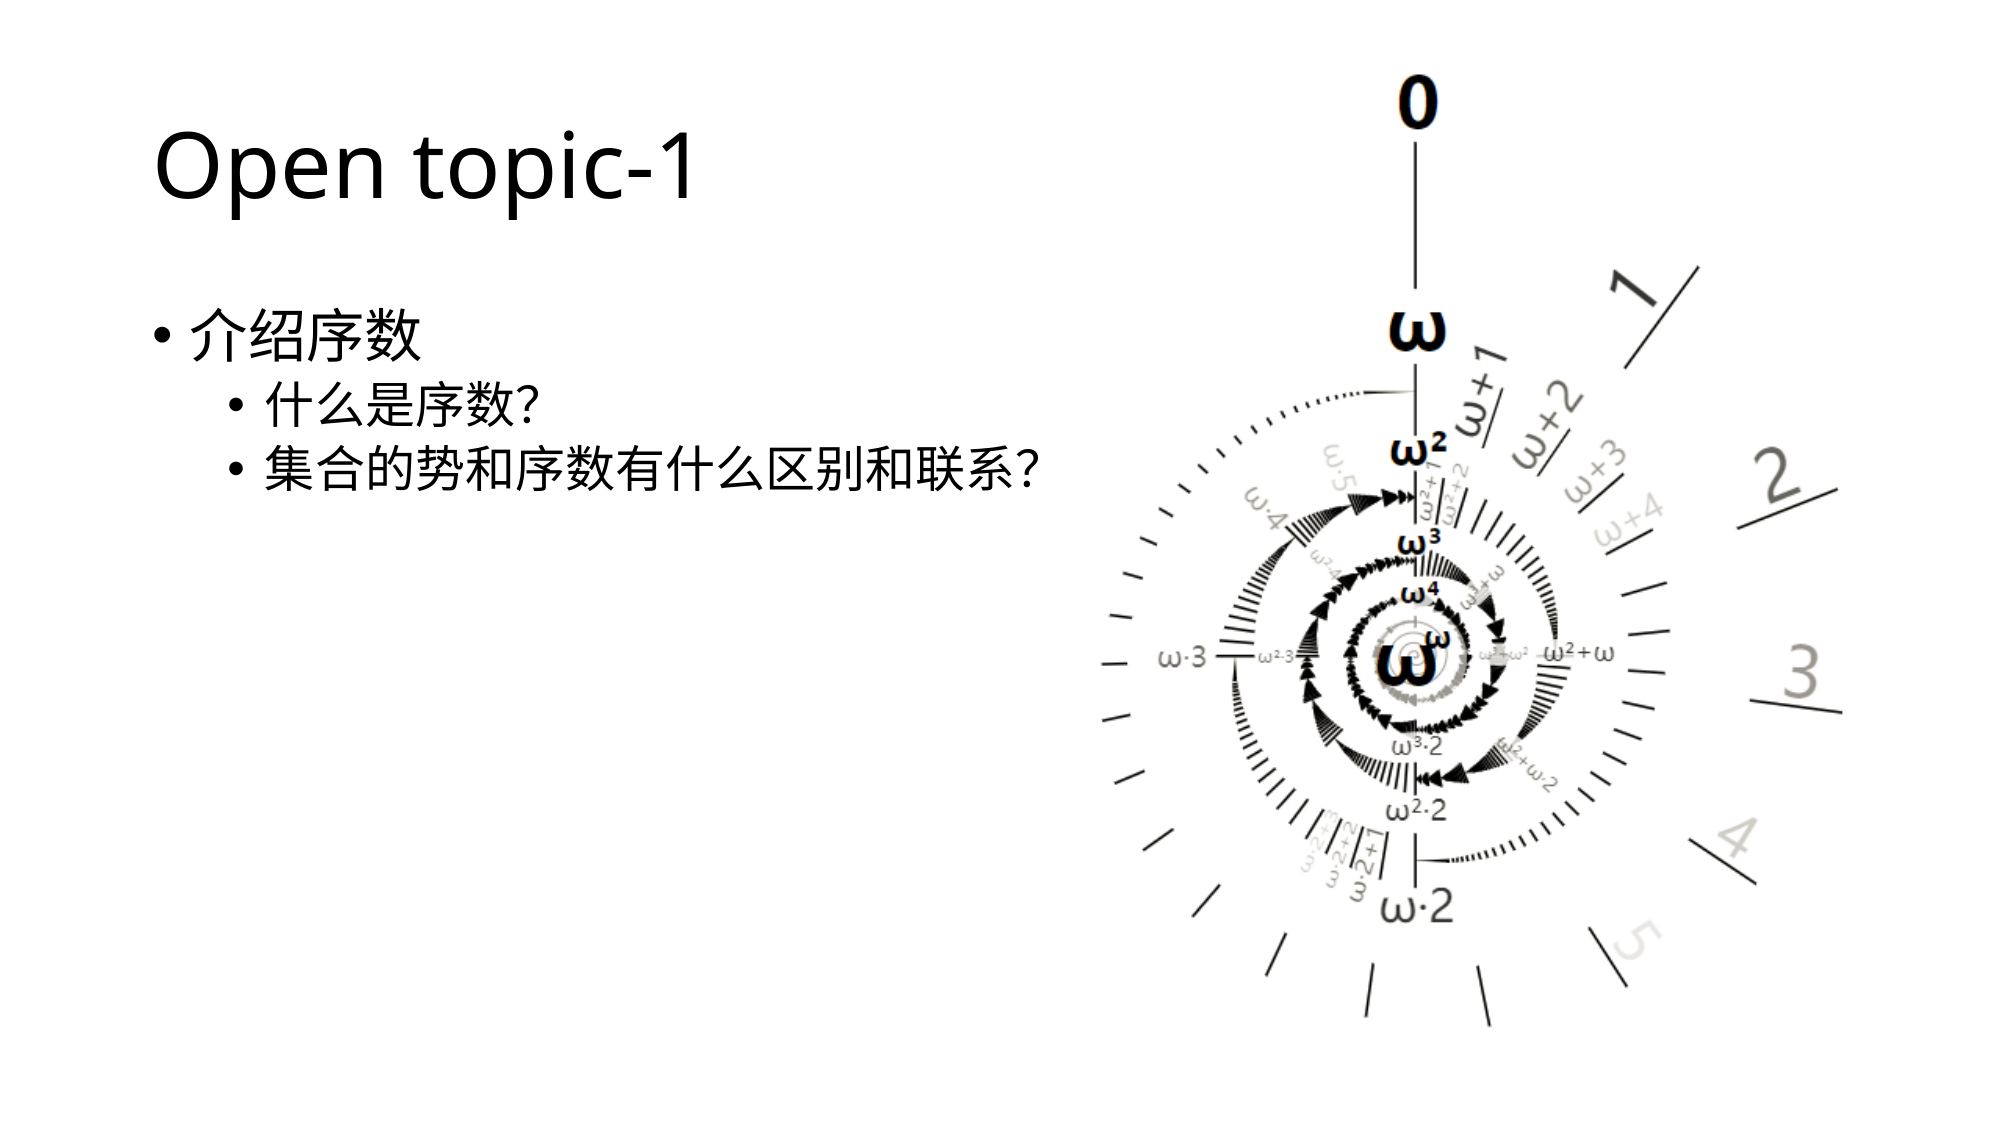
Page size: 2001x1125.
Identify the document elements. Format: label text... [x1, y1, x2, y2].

picture [1090, 67, 1863, 1057]
list 介绍序数 什么是序数？ 集合的势和序数有什么区别和联系？ [137, 299, 1090, 1014]
title Open topic-1 [137, 59, 1863, 278]
